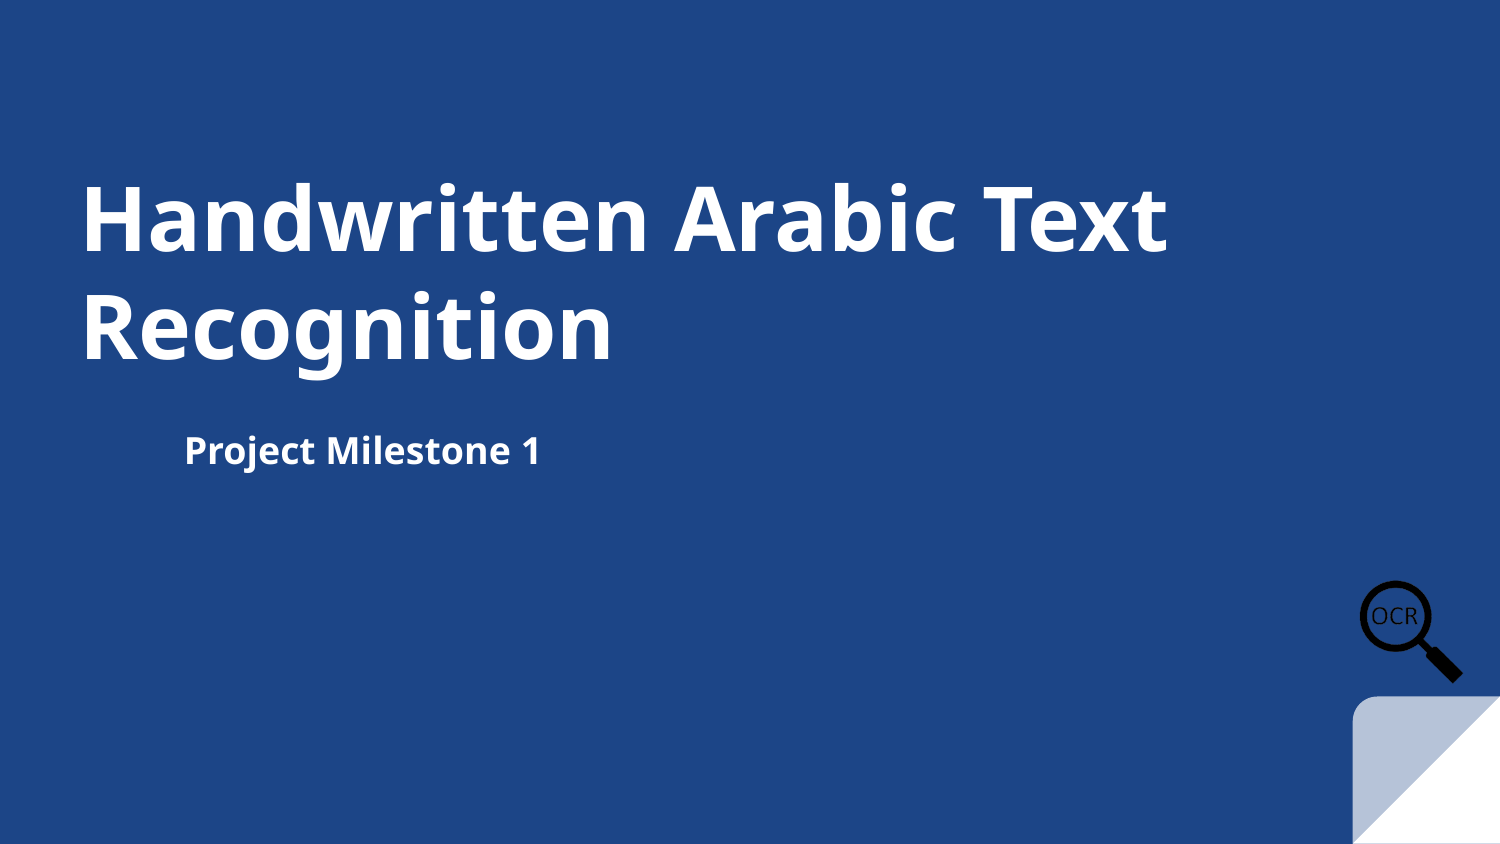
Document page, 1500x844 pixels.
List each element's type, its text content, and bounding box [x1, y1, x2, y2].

picture [1359, 579, 1464, 684]
subtitle Project Milestone 1 [93, 411, 1443, 483]
title Handwritten Arabic Text Recognition [64, 163, 1413, 393]
